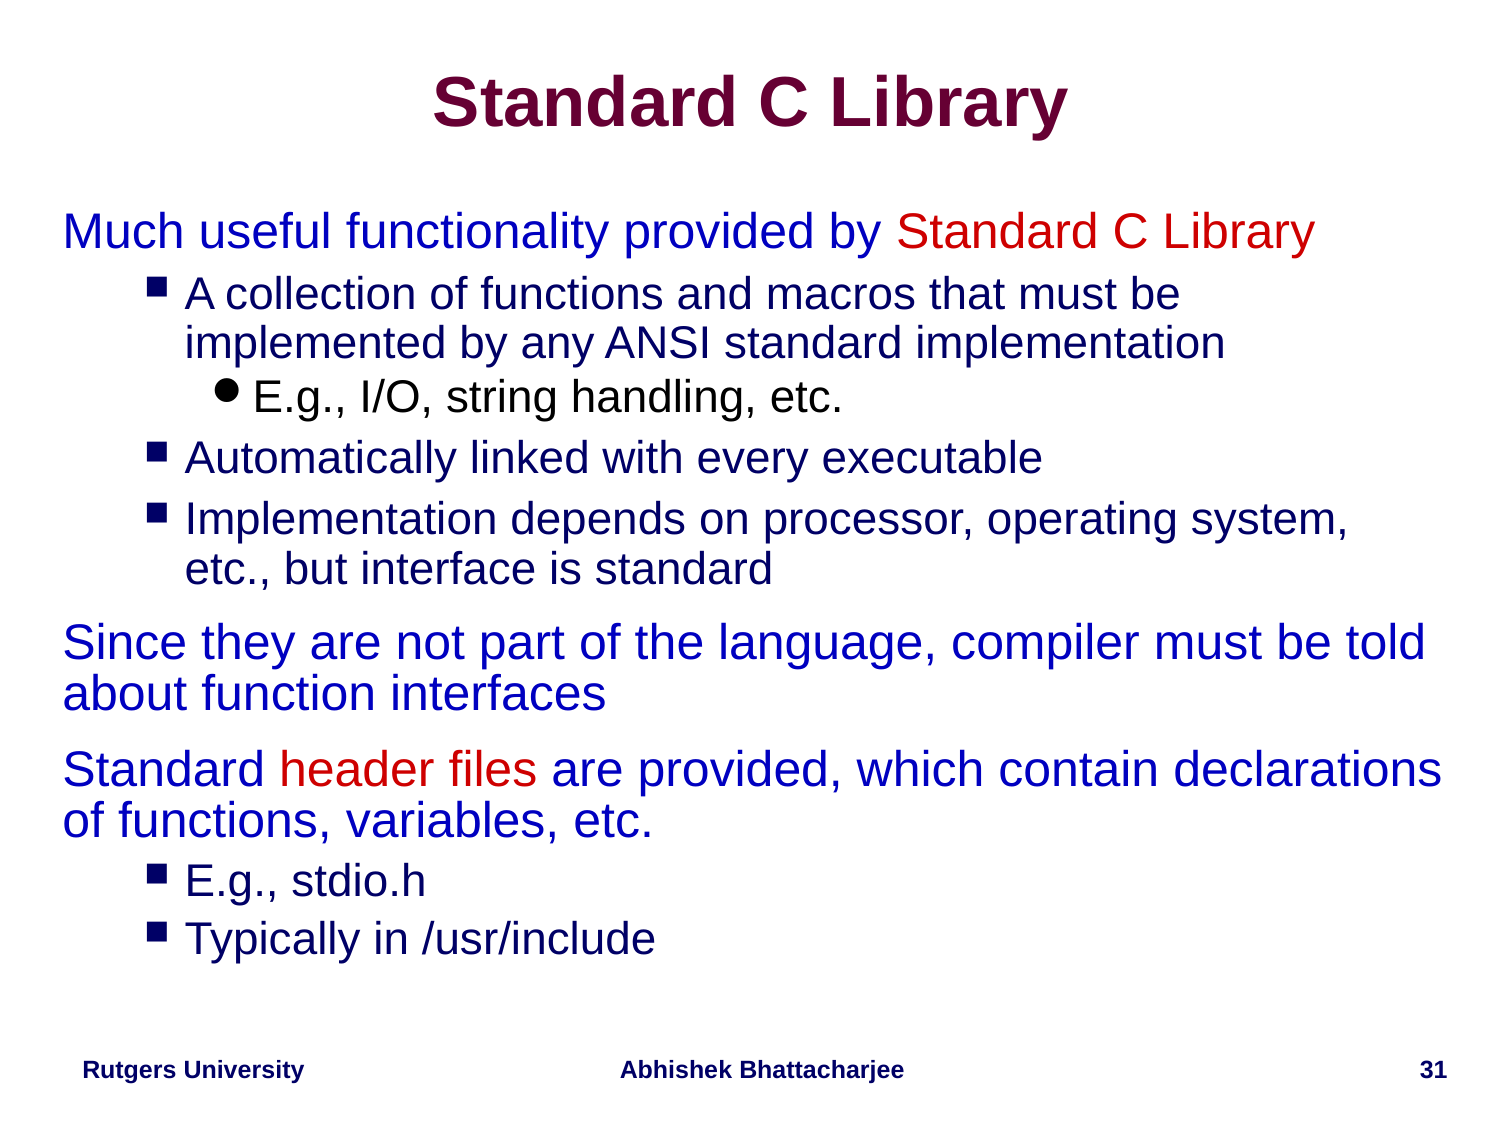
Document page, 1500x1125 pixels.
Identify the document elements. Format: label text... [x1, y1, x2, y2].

list Much useful functionality provided by Standard C Library A collection of functions and macros that must be implemented by any ANSI standard implementation E.g., I/O, string handling, etc. Automatically linked with every executable Implementation depends on processor, operating system, etc., but interface is standard Since they are not part of the language, compiler must be told about function interfaces Standard header files are provided, which contain declarations of functions, variables, etc. E.g., stdio.h Typically in /usr/include [47, 199, 1463, 1026]
title Standard C Library [46, 40, 1456, 169]
